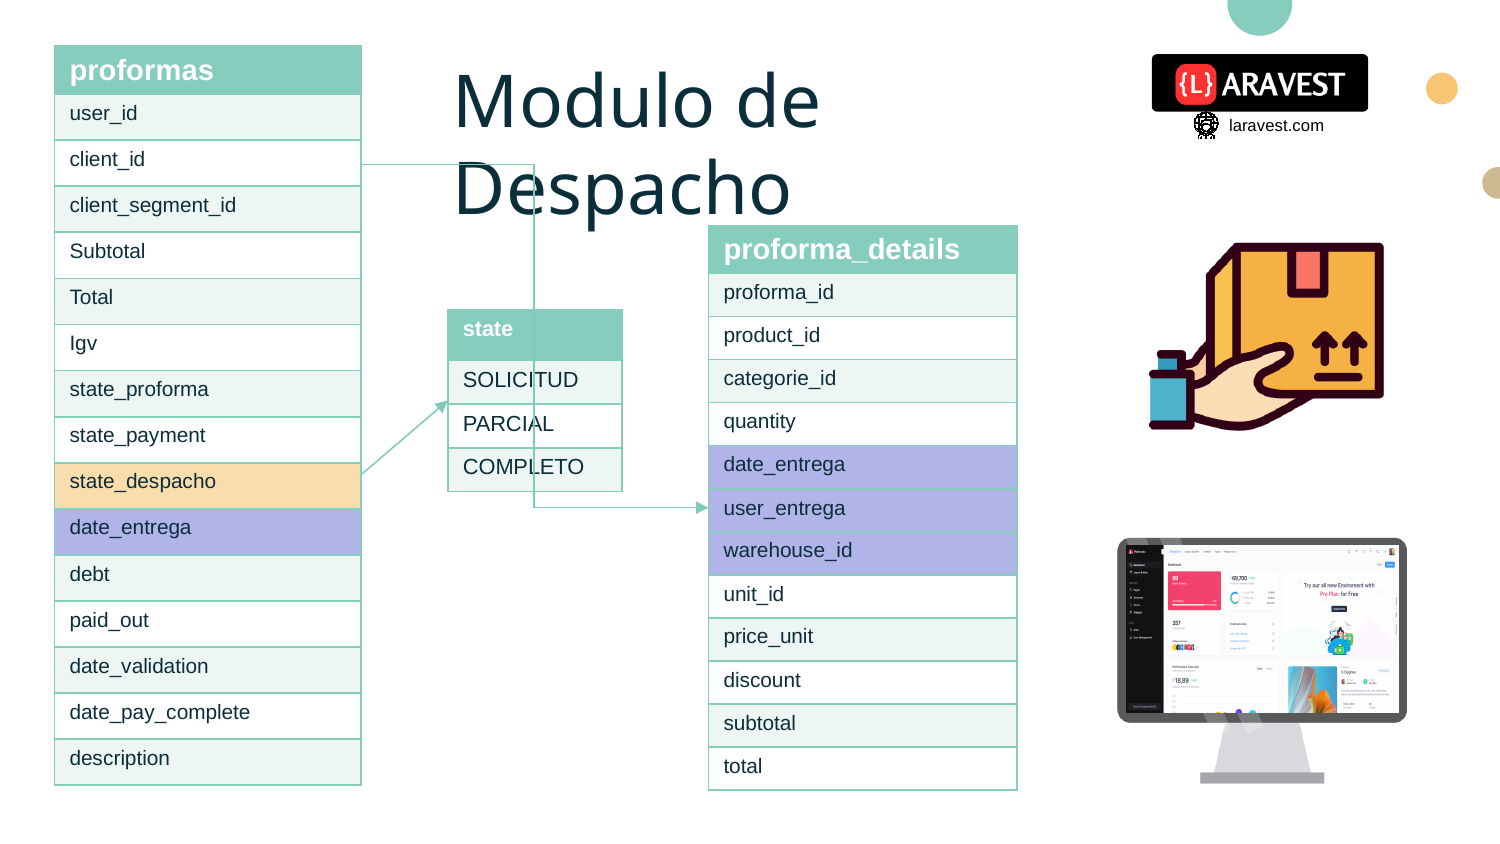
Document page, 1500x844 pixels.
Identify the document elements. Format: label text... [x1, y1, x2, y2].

table_cell client_id [55, 141, 360, 185]
table_cell date_pay_complete [55, 694, 360, 738]
table_cell price_unit [709, 619, 1016, 660]
table_cell date_entrega [713, 446, 1016, 488]
table_cell subtotal [709, 705, 1016, 746]
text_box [360, 164, 709, 510]
table_cell state_proforma [55, 371, 355, 416]
table_cell state_payment [55, 418, 354, 462]
table_cell state_despacho [55, 464, 355, 508]
table_cell categorie_id [713, 360, 1016, 402]
table_cell date_entrega [55, 510, 360, 554]
table_cell paid_out [55, 602, 360, 646]
table_cell unit_id [709, 576, 1016, 617]
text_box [1151, 53, 1380, 139]
table_cell debt [55, 556, 360, 600]
table_cell date_validation [55, 648, 360, 692]
table_cell description [55, 740, 360, 784]
title Modulo de Despacho [437, 39, 1114, 134]
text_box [1117, 503, 1407, 790]
table_cell quantity [713, 403, 1016, 445]
table_cell client_segment_id [55, 187, 355, 231]
table_cell user_entrega [709, 490, 1016, 531]
table_header proforma_details [713, 226, 1016, 272]
table_cell Subtotal [55, 233, 355, 278]
picture [1126, 198, 1407, 476]
table_cell product_id [713, 317, 1016, 359]
table_cell discount [709, 662, 1016, 703]
table_cell Igv [55, 325, 355, 370]
table_cell proforma_id [713, 274, 1016, 316]
table_cell user_id [55, 95, 360, 139]
table_header proformas [55, 47, 360, 93]
table_cell total [709, 748, 1016, 789]
table_cell warehouse_id [709, 533, 1016, 574]
table_cell Total [55, 279, 355, 324]
